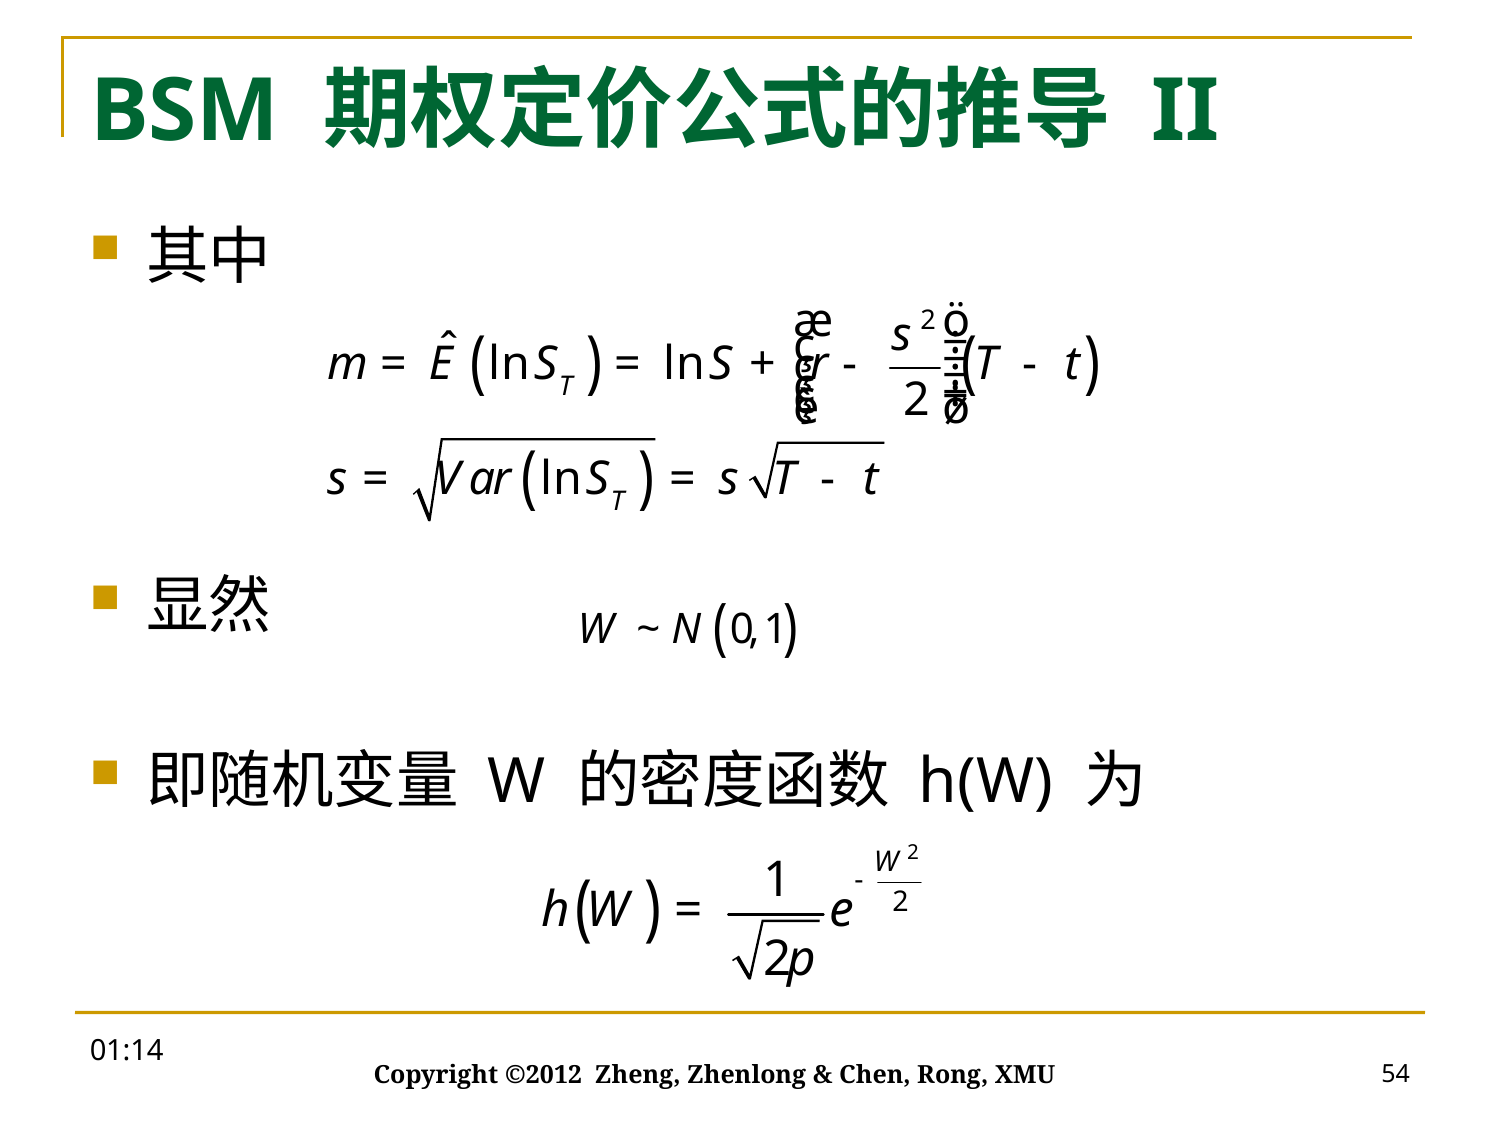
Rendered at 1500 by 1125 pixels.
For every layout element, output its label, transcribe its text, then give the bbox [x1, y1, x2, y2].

footer Copyright ©2012 Zheng, Zhenlong & Chen, Rong, XMU [269, 1024, 1161, 1101]
list 其中 显然 即随机变量 W 的密度函数 h(W) 为 [74, 207, 1426, 1006]
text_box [537, 827, 934, 989]
title BSM 期权定价公式的推导 II [74, 45, 1426, 207]
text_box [323, 290, 1109, 532]
slide_number 54 [1074, 1023, 1426, 1100]
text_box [579, 594, 805, 673]
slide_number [75, 1024, 269, 1100]
